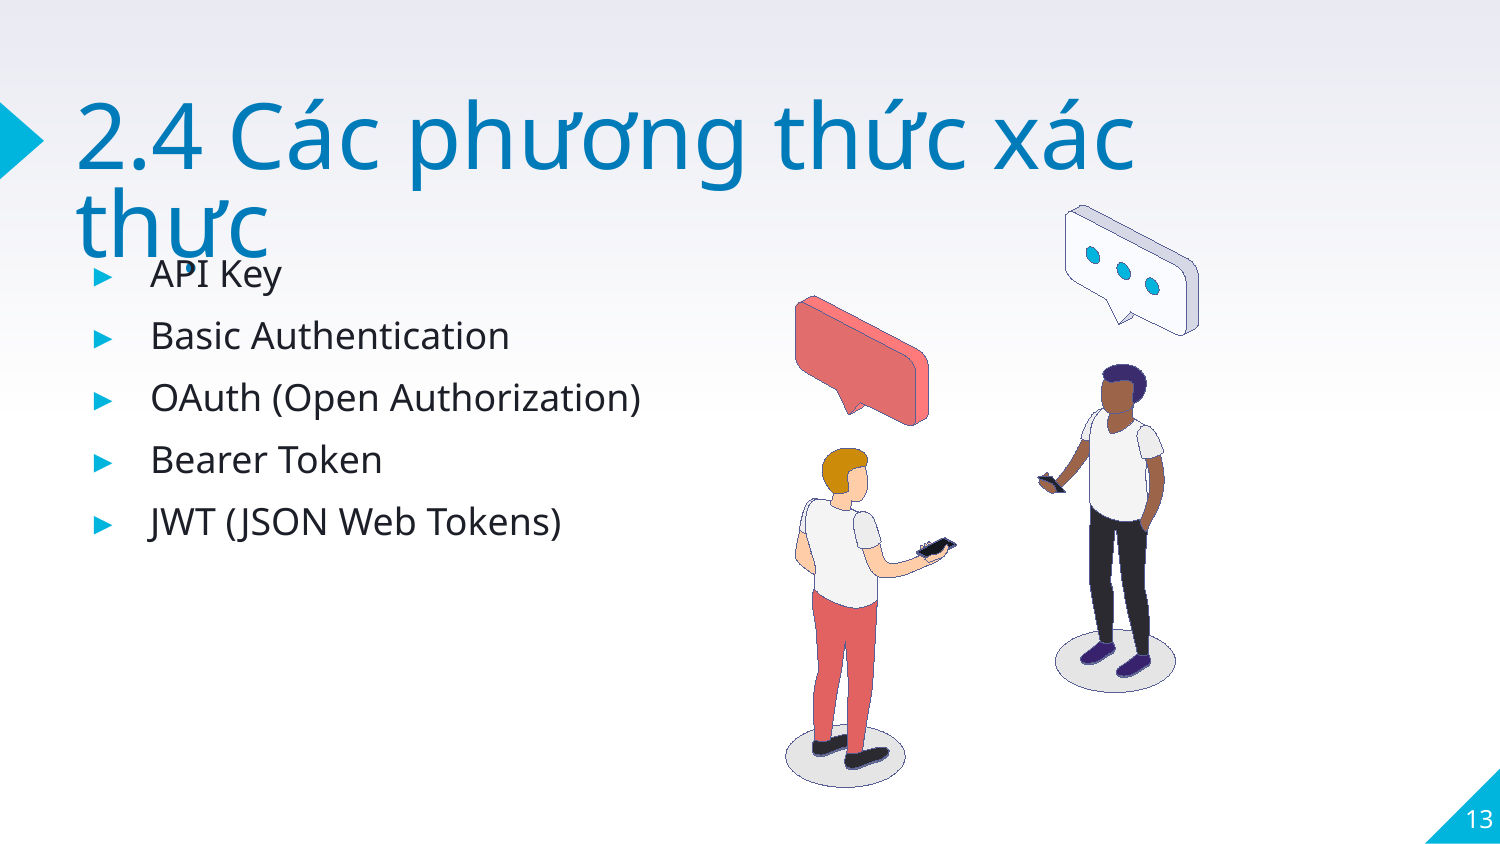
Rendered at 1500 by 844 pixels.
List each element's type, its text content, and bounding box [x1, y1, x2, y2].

list API Key Basic Authentication OAuth (Open Authorization) Bearer Token JWT (JSON Web Tokens) [75, 245, 673, 648]
title 2.4 Các phương thức xác thực [75, 99, 1312, 277]
slide_number 13 [1418, 760, 1494, 838]
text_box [785, 204, 1199, 788]
